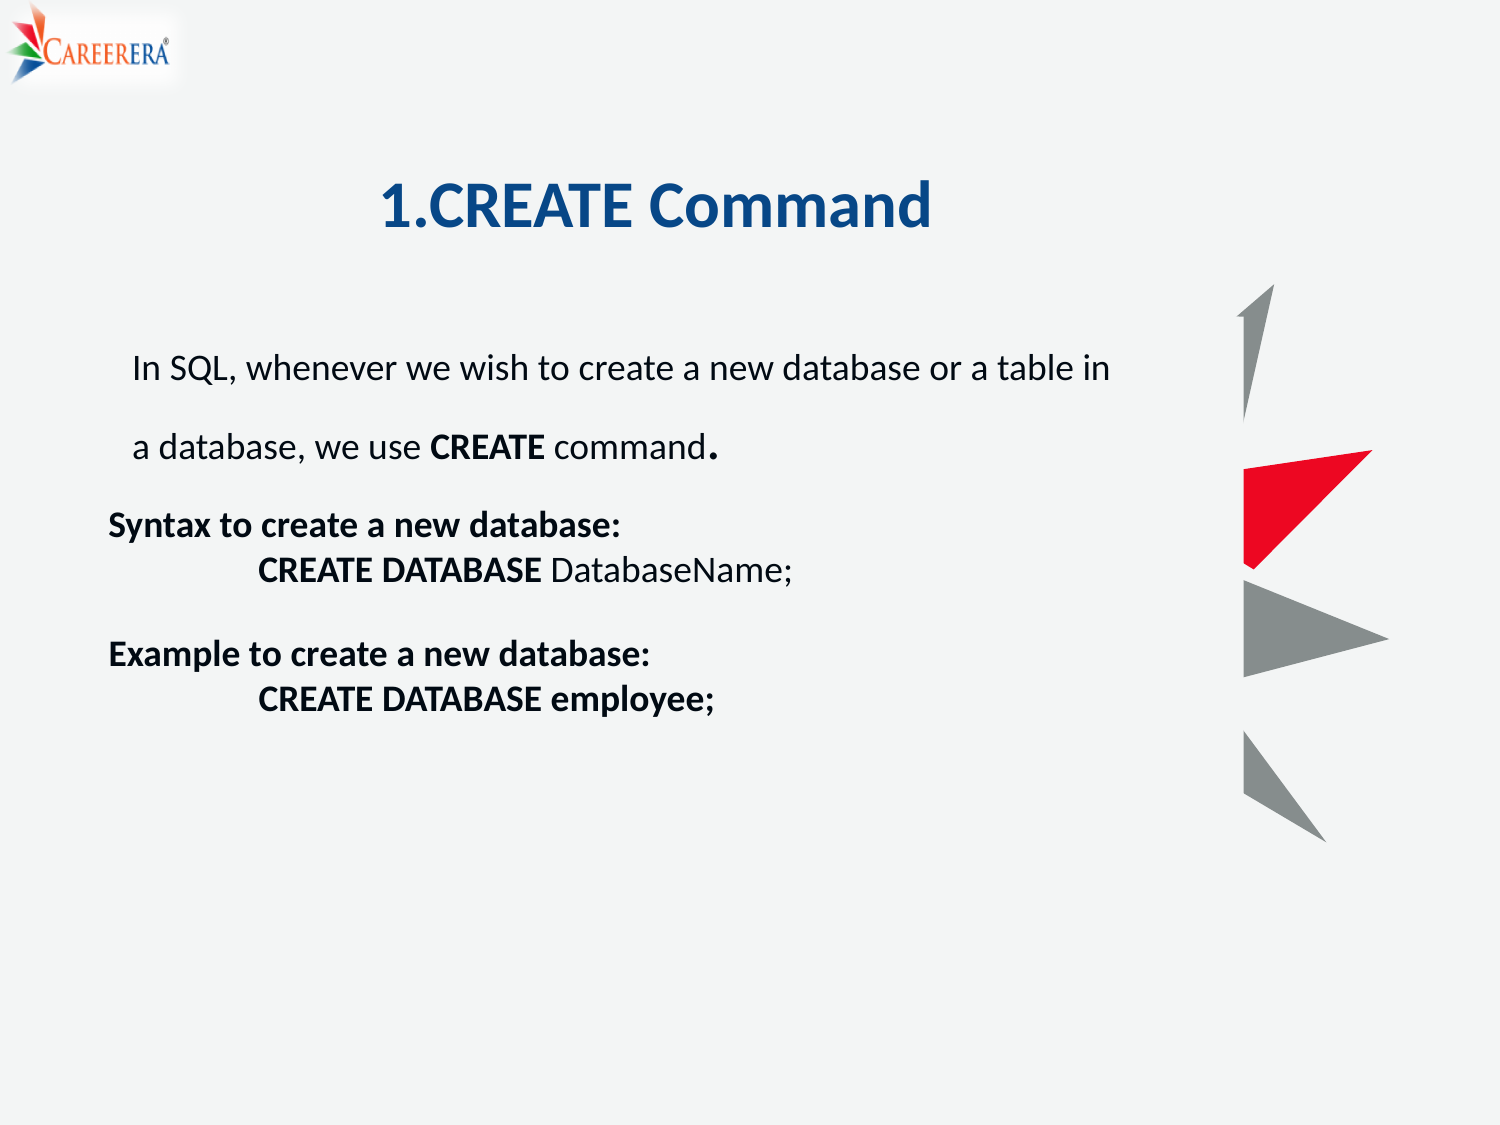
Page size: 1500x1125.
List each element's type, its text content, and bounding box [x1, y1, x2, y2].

text_box Example to create a new database: CREATE DATABASE employee; [93, 621, 821, 772]
text_box Syntax to create a new database: CREATE DATABASE DatabaseName; [93, 492, 1219, 642]
title 1.CREATE Command [99, 135, 1213, 278]
picture [0, 0, 196, 104]
list In SQL, whenever we wish to create a new database or a table in a database, we use CREATE command. [117, 328, 1277, 493]
